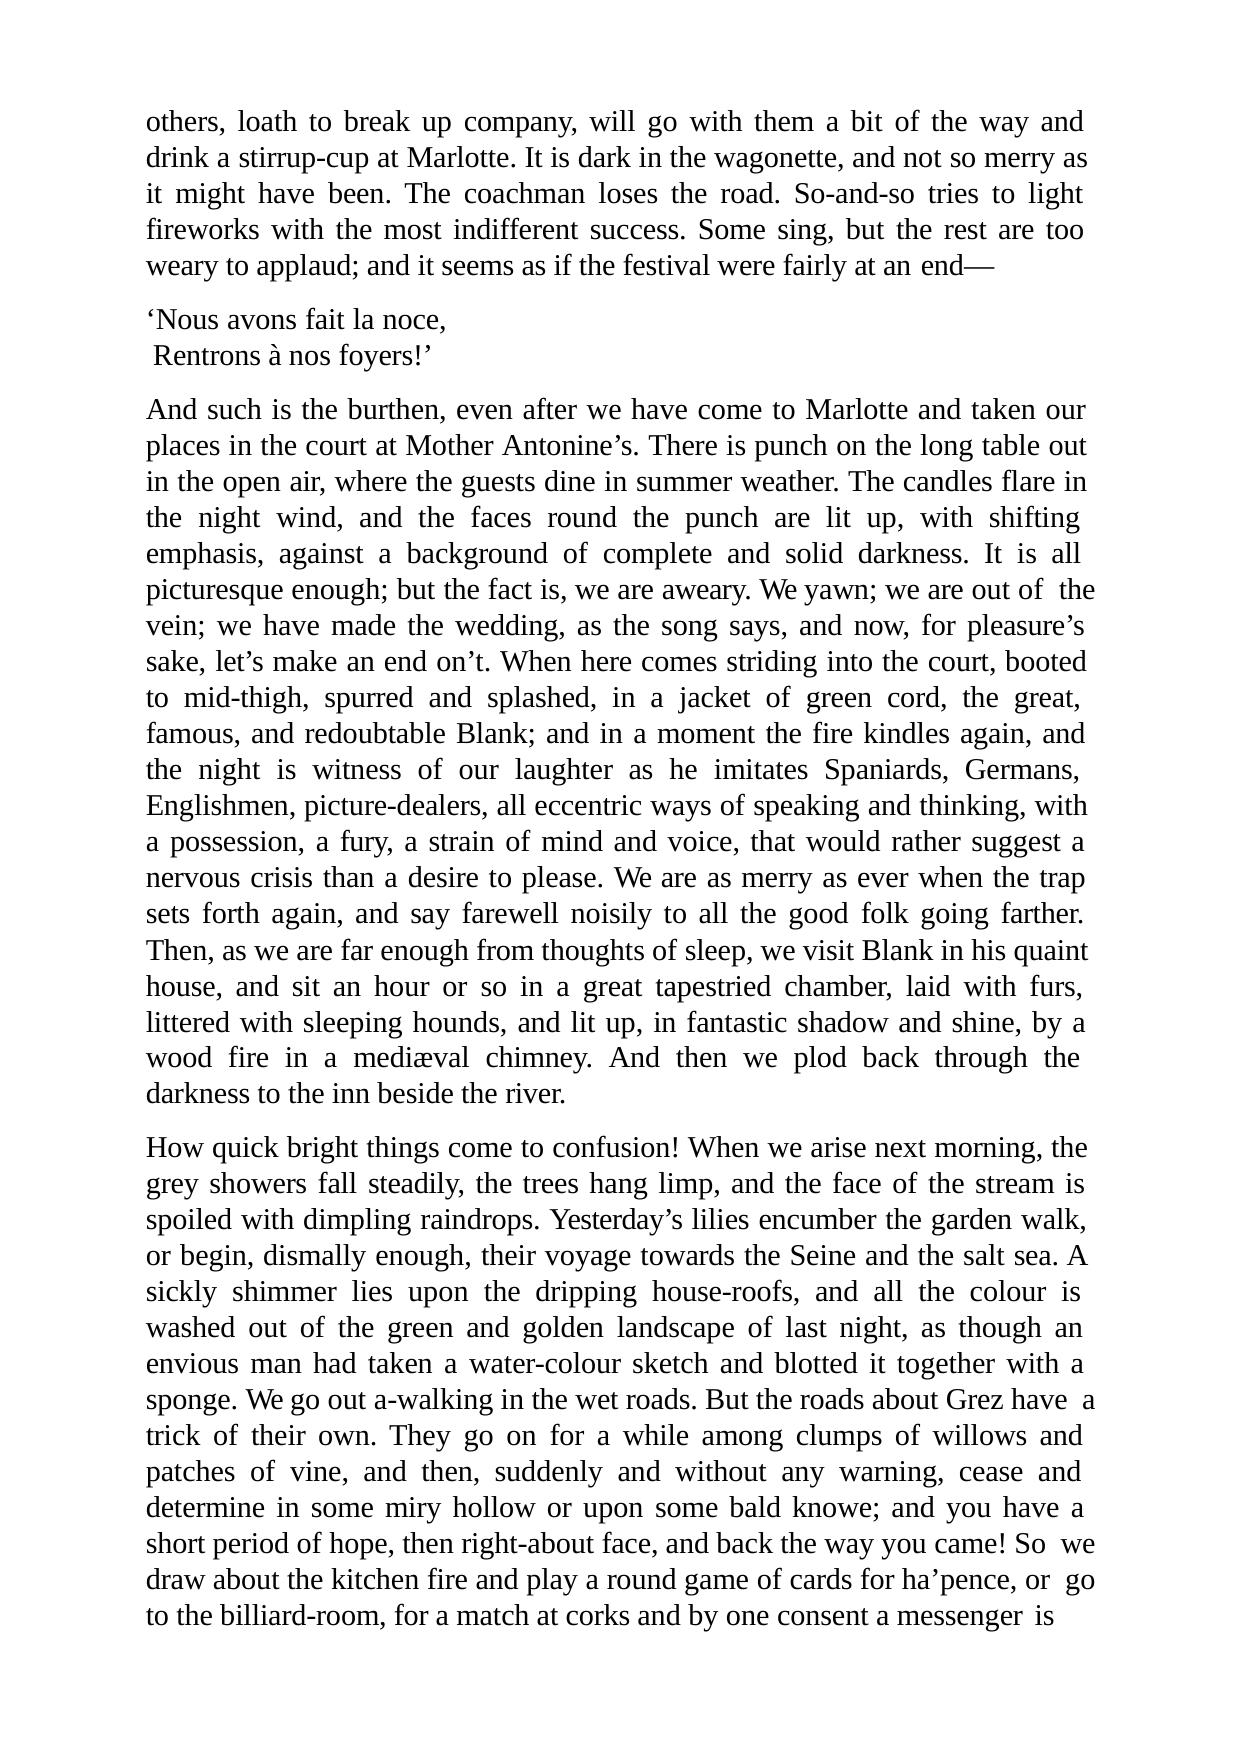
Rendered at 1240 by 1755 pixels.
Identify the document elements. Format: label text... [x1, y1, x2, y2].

text_box others, loath to break up company, will go with them a bit of the way and drink a stirrup-cup at Marlotte. It is dark in the wagonette, and not so merry as it might have been. The coachman loses the road. So-and-so tries to light fireworks with the most indifferent success. Some sing, but the rest are too weary to applaud; and it seems as if the festival were fairly at an end— ‘Nous avons fait la noce, Rentrons à nos foyers!’ And such is the burthen, even after we have come to Marlotte and taken our places in the court at Mother Antonine’s. There is punch on the long table out in the open air, where the guests dine in summer weather. The candles flare in the night wind, and the faces round the punch are lit up, with shifting emphasis, against a background of complete and solid darkness. It is all picturesque enough; but the fact is, we are aweary. We yawn; we are out of the vein; we have made the wedding, as the song says, and now, for pleasure’s sake, let’s make an end on’t. When here comes striding into the court, booted to mid-thigh, spurred and splashed, in a jacket of green cord, the great, famous, and redoubtable Blank; and in a moment the fire kindles again, and the night is witness of our laughter as he imitates Spaniards, Germans, Englishmen, picture-dealers, all eccentric ways of speaking and thinking, with a possession, a fury, a strain of mind and voice, that would rather suggest a nervous crisis than a desire to please. We are as merry as ever when the trap sets forth again, and say farewell noisily to all the good folk going farther. Then, as we are far enough from thoughts of sleep, we visit Blank in his quaint house, and sit an hour or so in a great tapestried chamber, laid with furs, littered with sleeping hounds, and lit up, in fantastic shadow and shine, by a wood fire in a mediæval chimney. And then we plod back through the darkness to the inn beside the river. How quick bright things come to confusion! When we arise next morning, the grey showers fall steadily, the trees hang limp, and the face of the stream is spoiled with dimpling raindrops. Yesterday’s lilies encumber the garden walk, or begin, dismally enough, their voyage towards the Seine and the salt sea. A sickly shimmer lies upon the dripping house-roofs, and all the colour is washed out of the green and golden landscape of last night, as though an envious man had taken a water-colour sketch and blotted it together with a sponge. We go out a-walking in the wet roads. But the roads about Grez have a trick of their own. They go on for a while among clumps of willows and patches of vine, and then, suddenly and without any warning, cease and determine in some miry hollow or upon some bald knowe; and you have a short period of hope, then right-about face, and back the way you came! So we draw about the kitchen fire and play a round game of cards for ha’pence, or go to the billiard-room, for a match at corks and by one consent a messenger is [143, 98, 1097, 1632]
